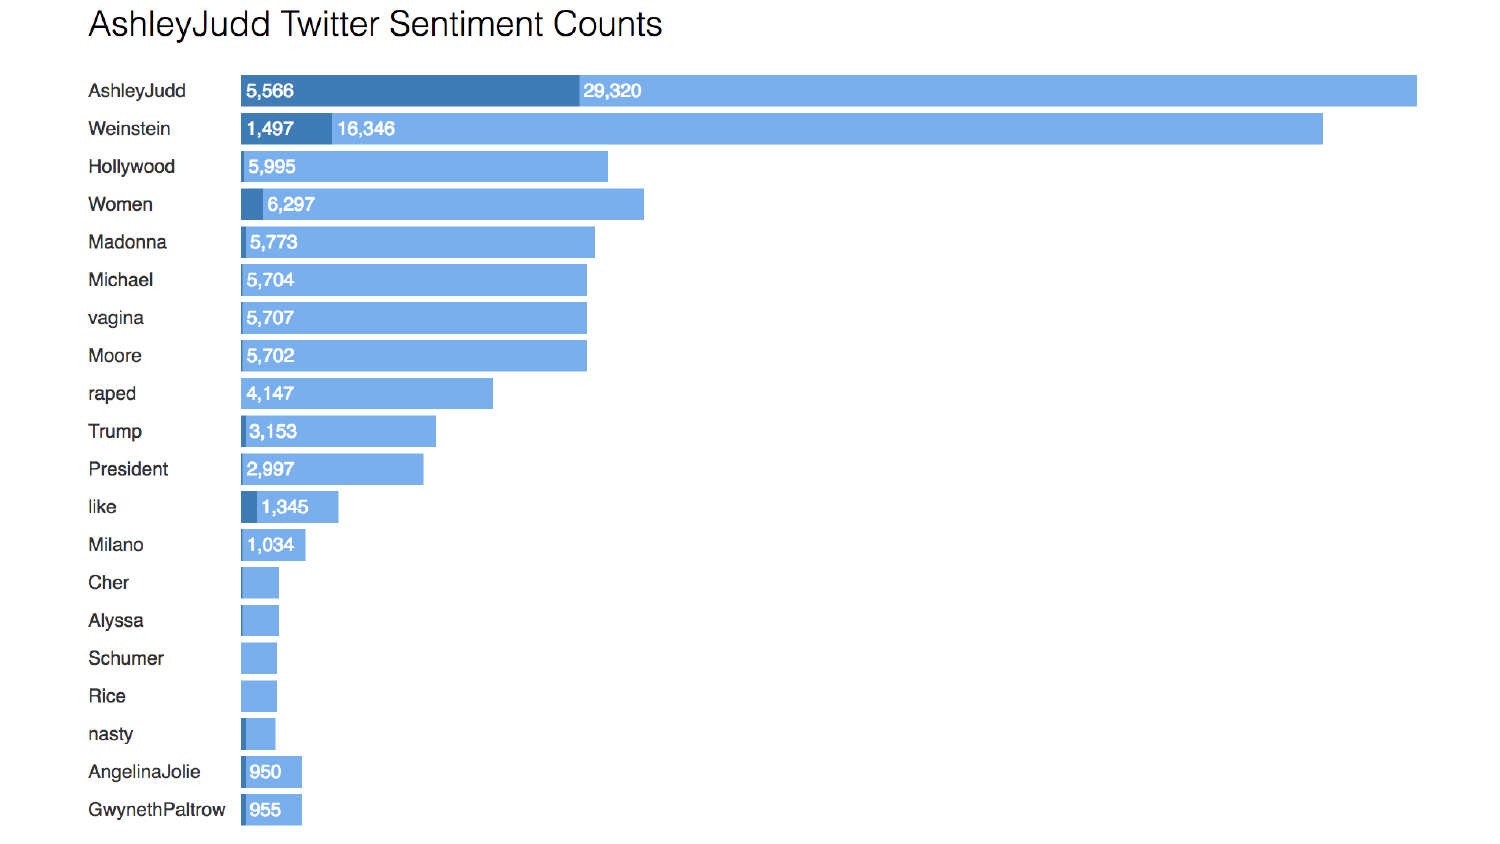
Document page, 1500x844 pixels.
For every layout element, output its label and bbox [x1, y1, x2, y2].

picture [83, 0, 1417, 844]
